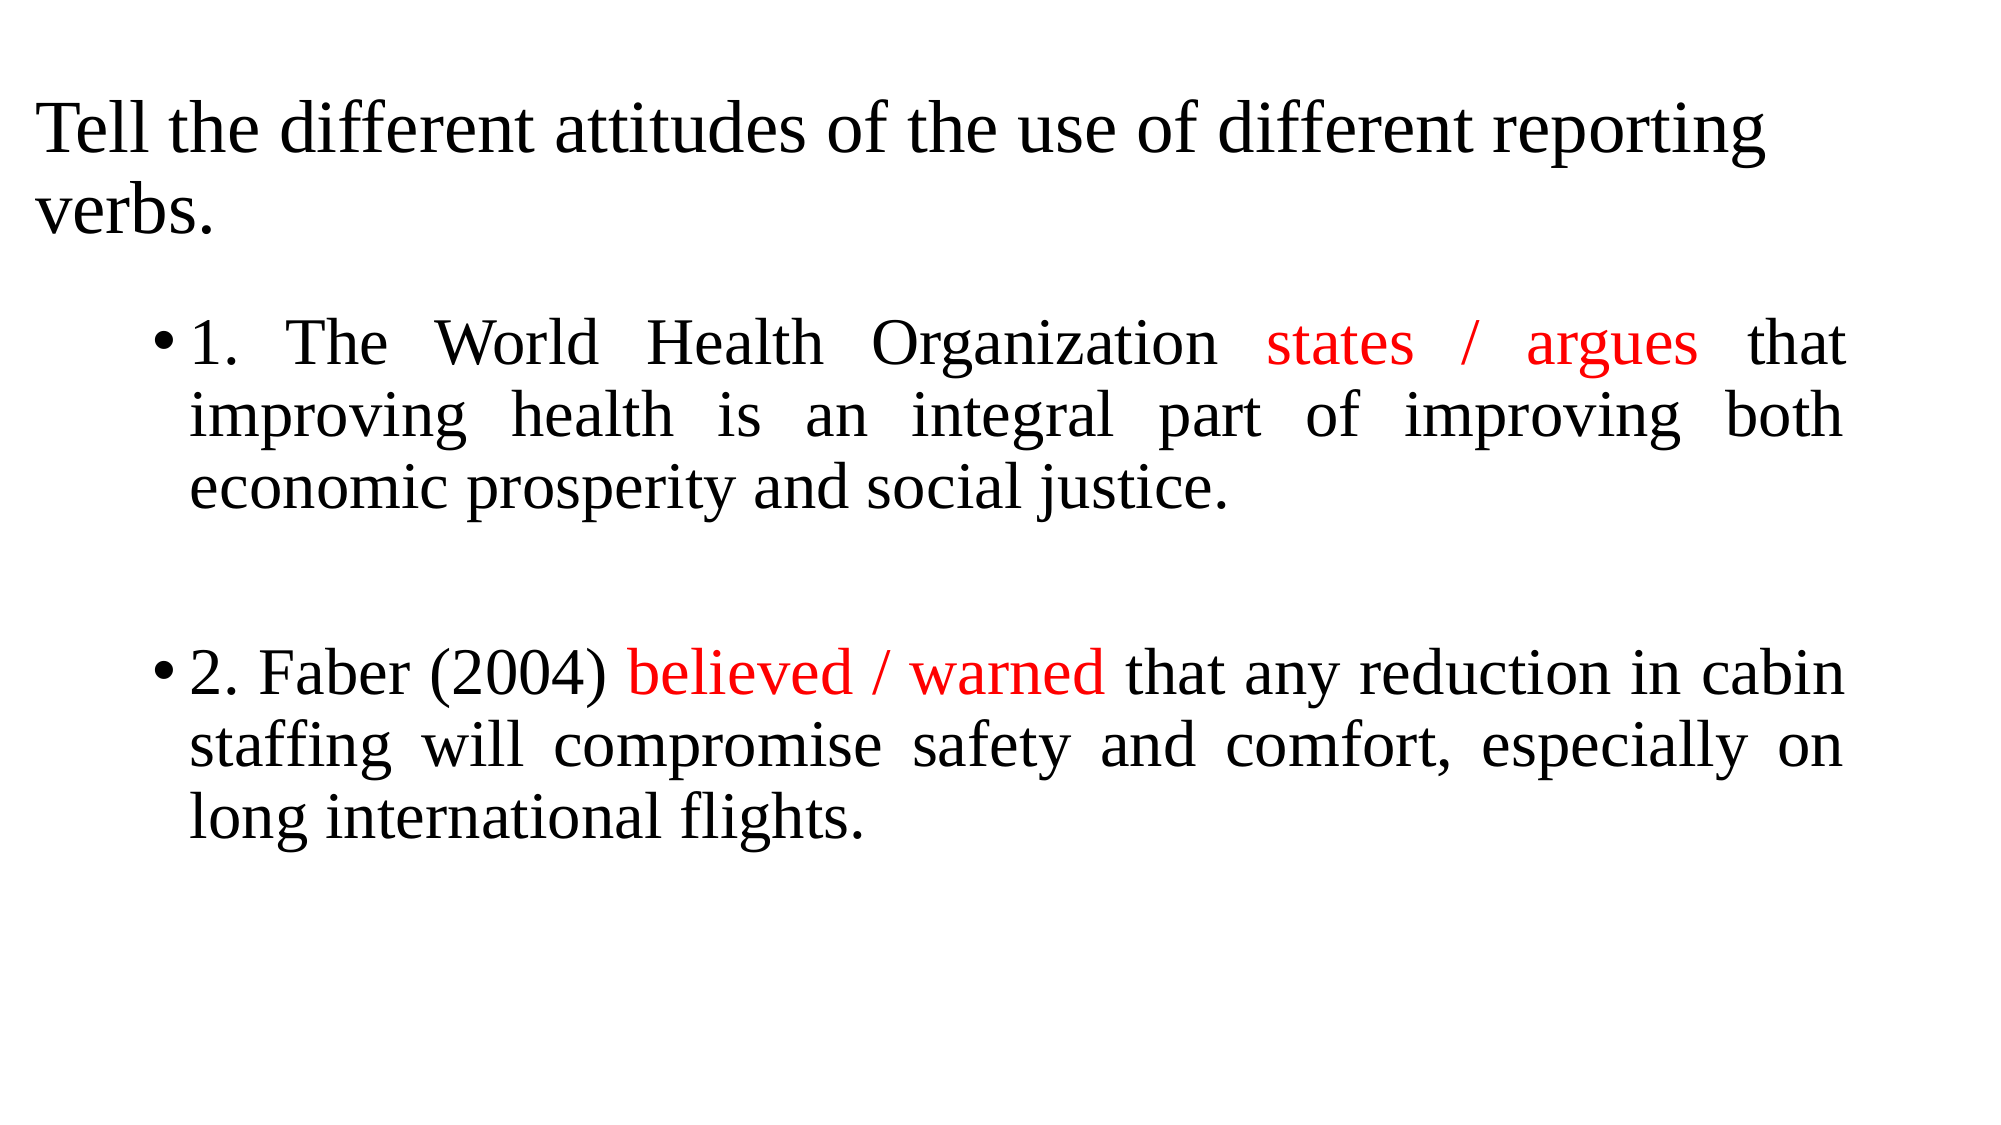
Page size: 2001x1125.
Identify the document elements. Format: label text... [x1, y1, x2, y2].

title Tell the different attitudes of the use of different reporting verbs. [20, 59, 1980, 278]
list 1. The World Health Organization states / argues that improving health is an integral part of improving both economic prosperity and social justice. 2. Faber (2004) believed / warned that any reduction in cabin staffing will compromise safety and comfort, especially on long international flights. [137, 299, 1863, 1014]
